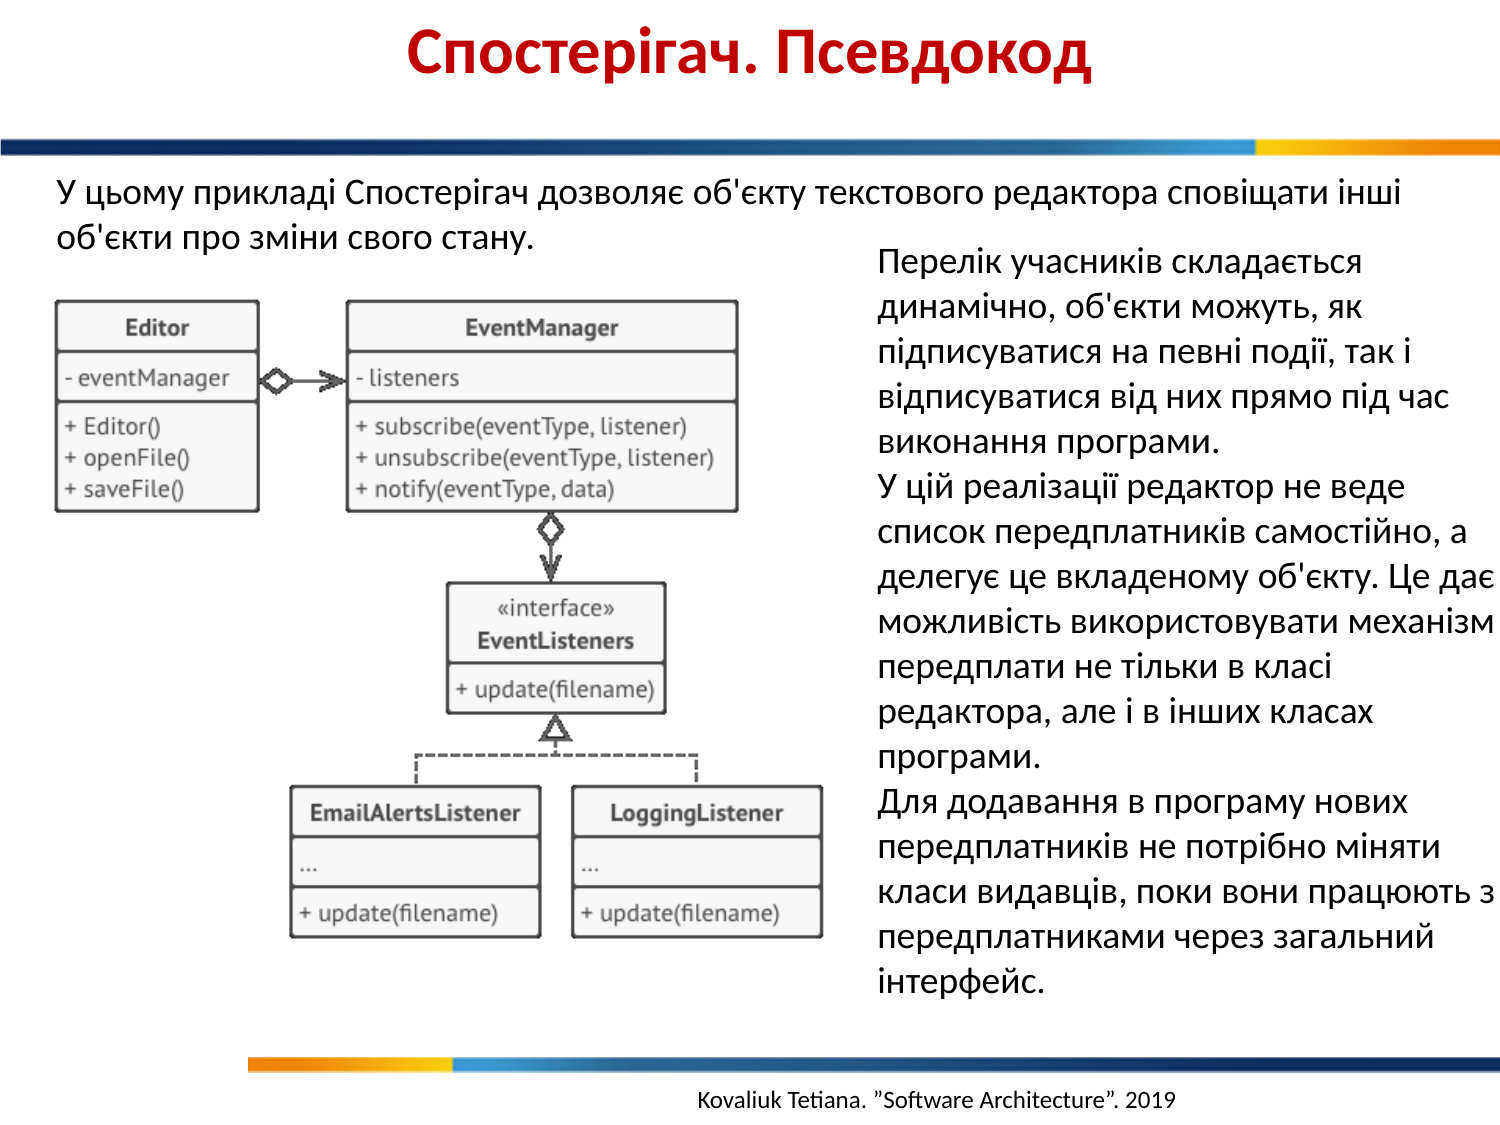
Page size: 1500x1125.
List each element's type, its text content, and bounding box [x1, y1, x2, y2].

text_box Перелік учасників складається динамічно, об'єкти можуть, як підписуватися на певні події, так і відписуватися від них прямо під час виконання програми. У цій реалізації редактор не веде список передплатників самостійно, а делегує це вкладеному об'єкту. Це дає можливість використовувати механізм передплати не тільки в класі редактора, але і в інших класах програми. Для додавання в програму нових передплатників не потрібно міняти класи видавців, поки вони працюють з передплатниками через загальний інтерфейс. [862, 229, 1500, 1009]
picture [41, 286, 839, 959]
picture [248, 1057, 1500, 1073]
text_box Спостерігач. Псевдокод [0, 0, 1500, 95]
text_box У цьому прикладі Спостерігач дозволяє об'єкту текстового редактора сповіщати інші об'єкти про зміни свого стану. [41, 159, 1482, 265]
picture [2, 139, 1500, 155]
